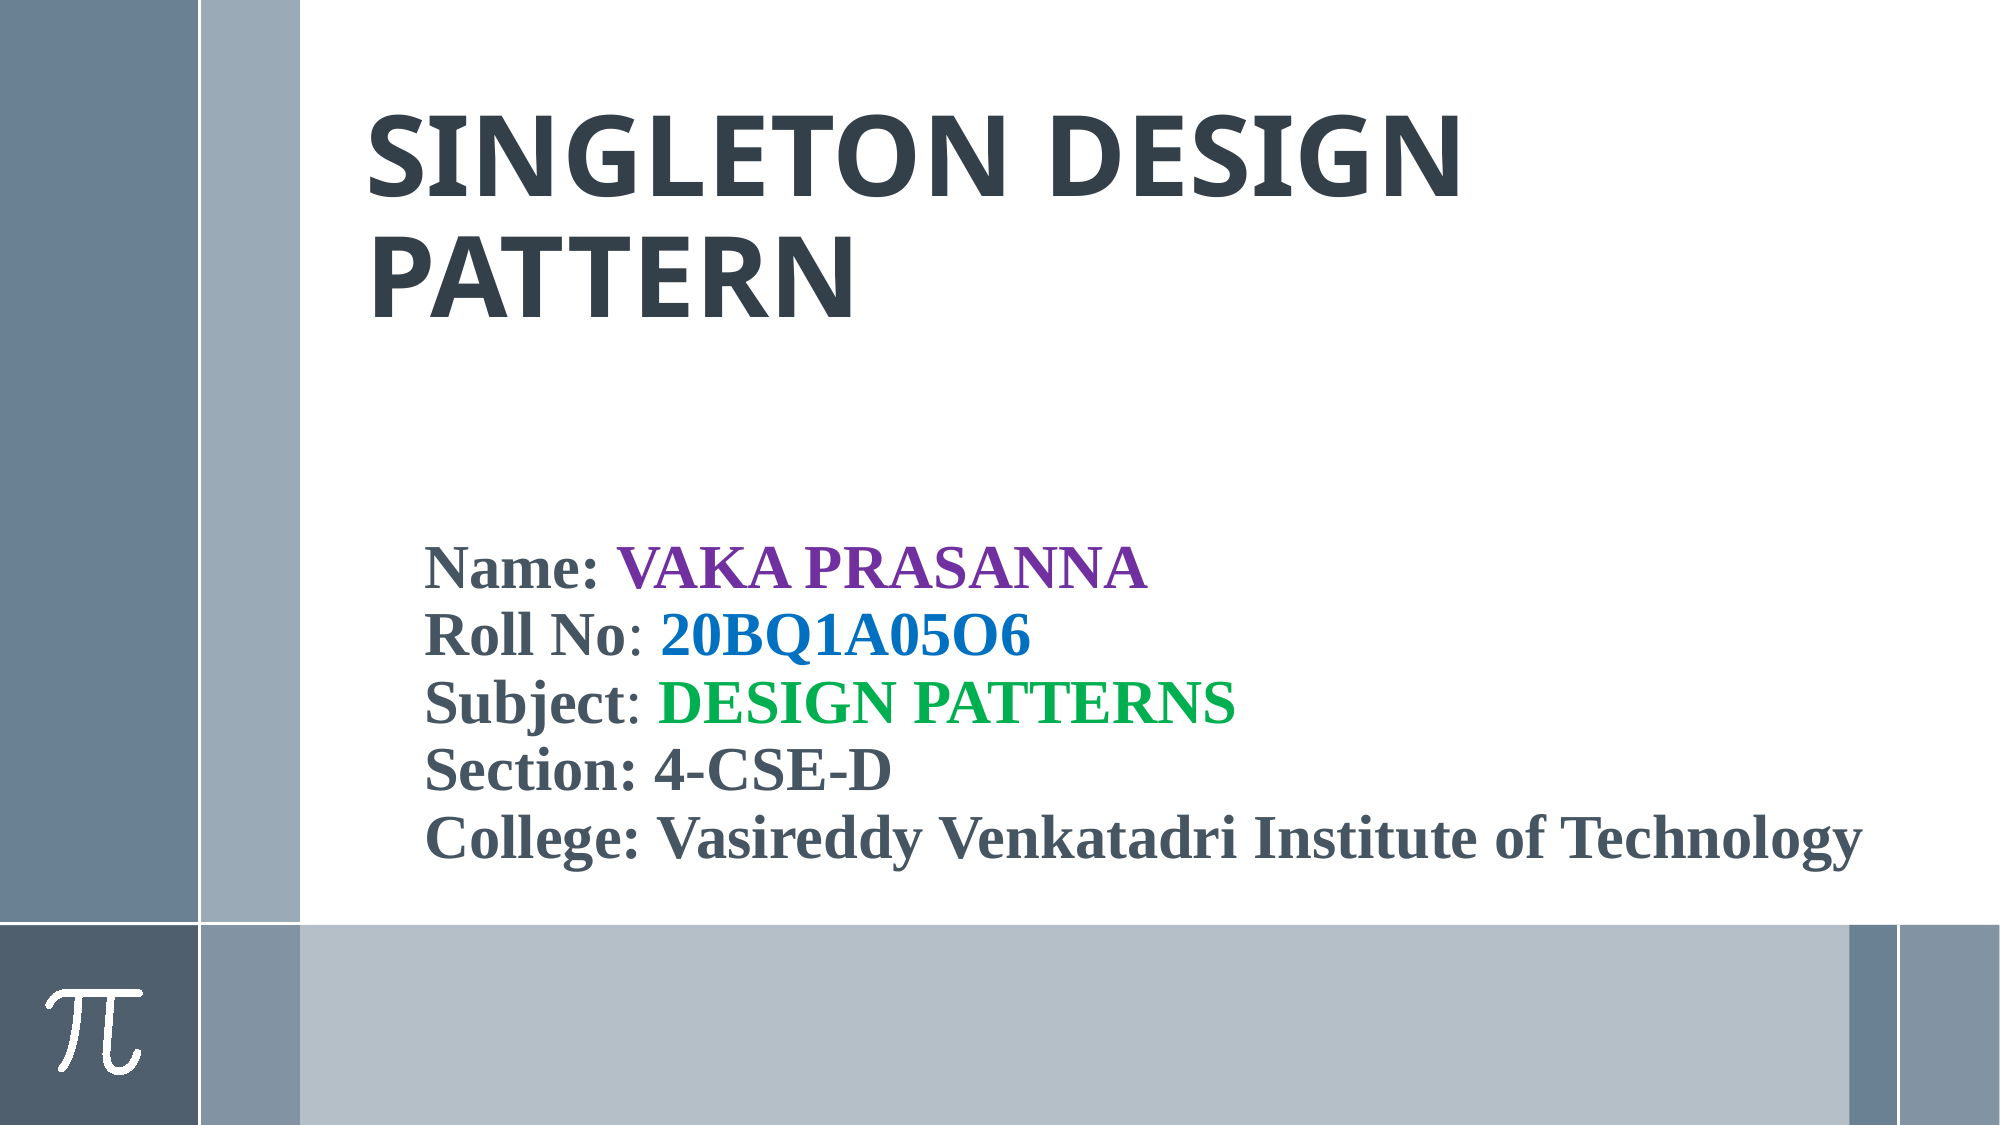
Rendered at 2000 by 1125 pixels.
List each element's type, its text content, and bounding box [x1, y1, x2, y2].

subtitle Name: VAKA PRASANNA Roll No: 20BQ1A05O6 Subject: DESIGN PATTERNS Section: 4-CSE-D College: Vasireddy Venkatadri Institute of Technology [409, 527, 1897, 882]
title SINGLETON DESIGN PATTERN [350, 122, 1922, 350]
